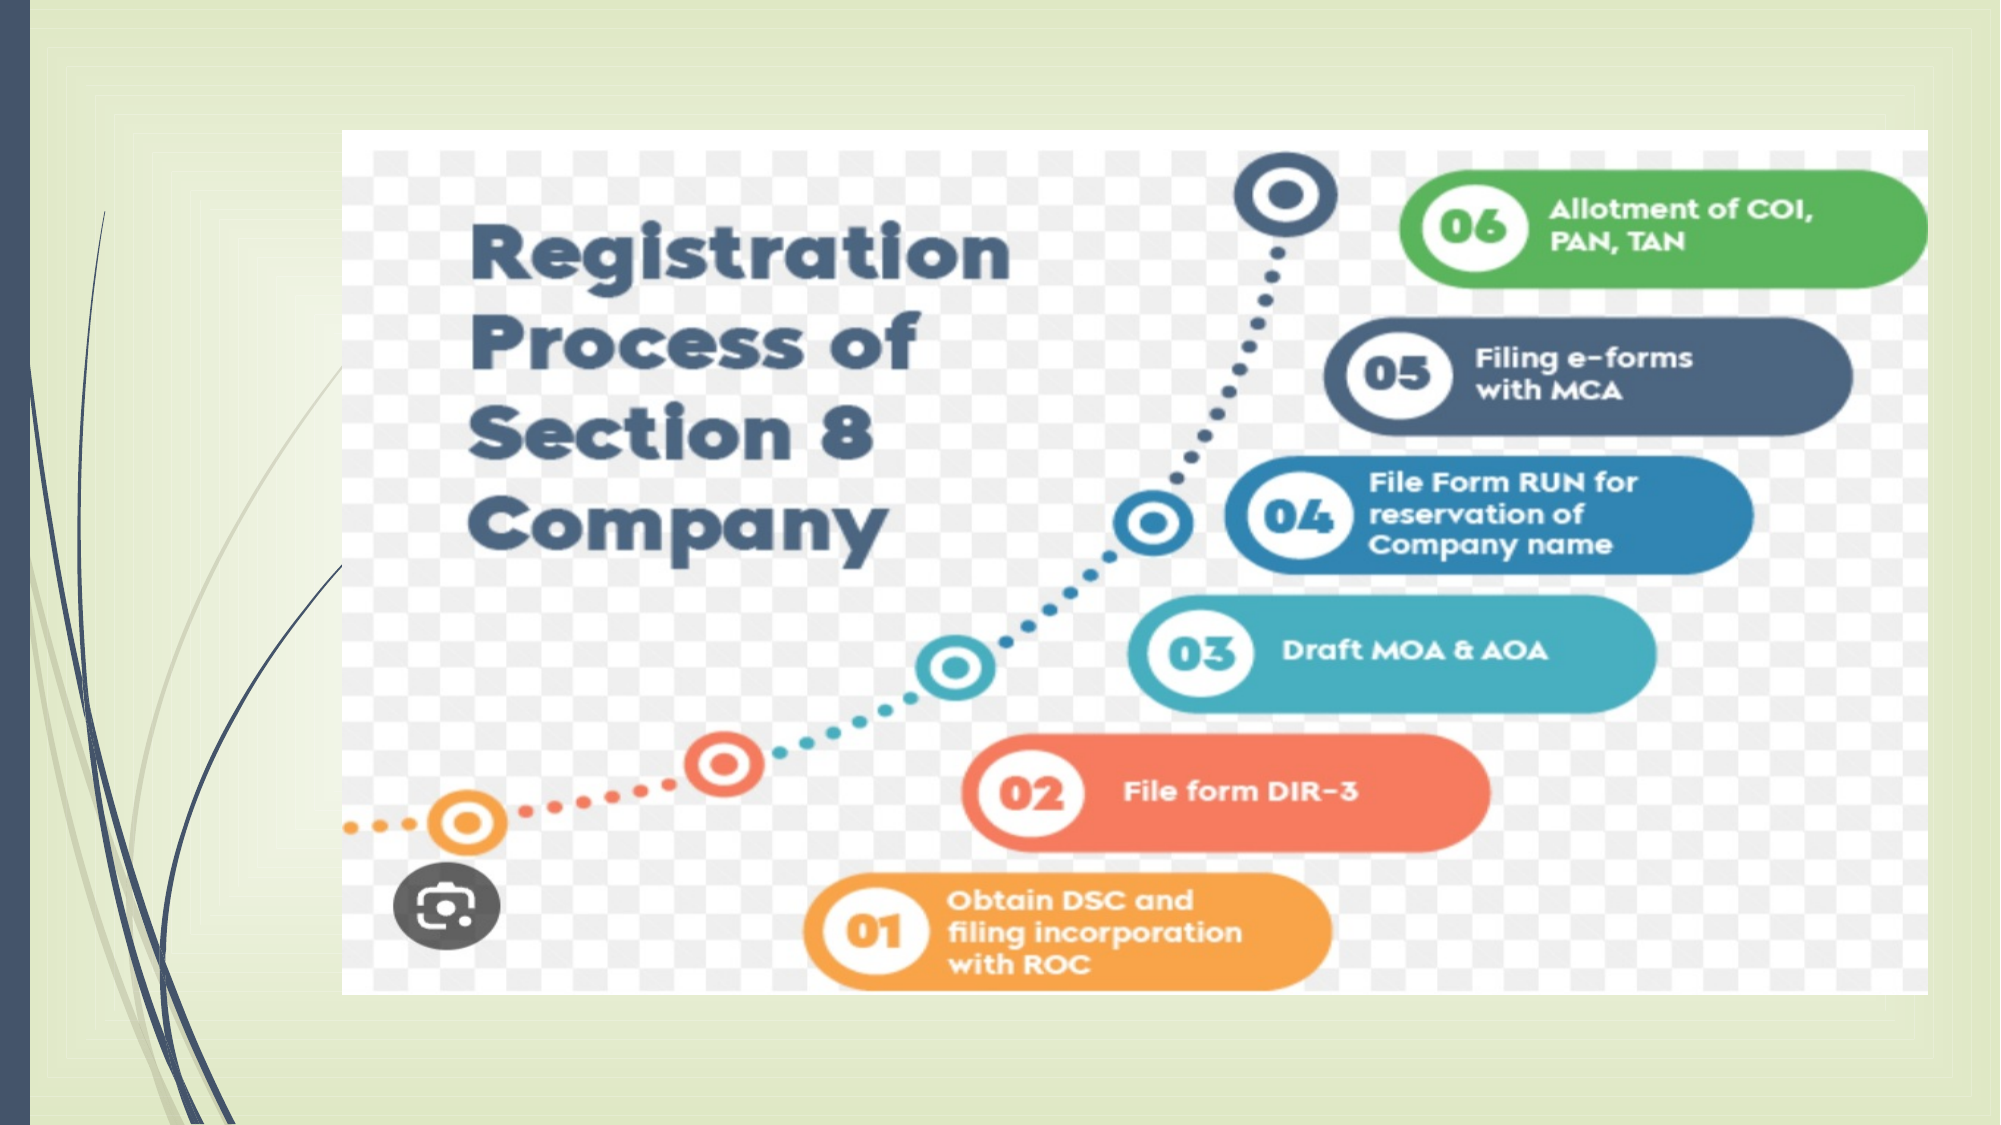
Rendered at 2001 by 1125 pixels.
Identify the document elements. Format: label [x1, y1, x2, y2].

picture [342, 130, 1928, 995]
